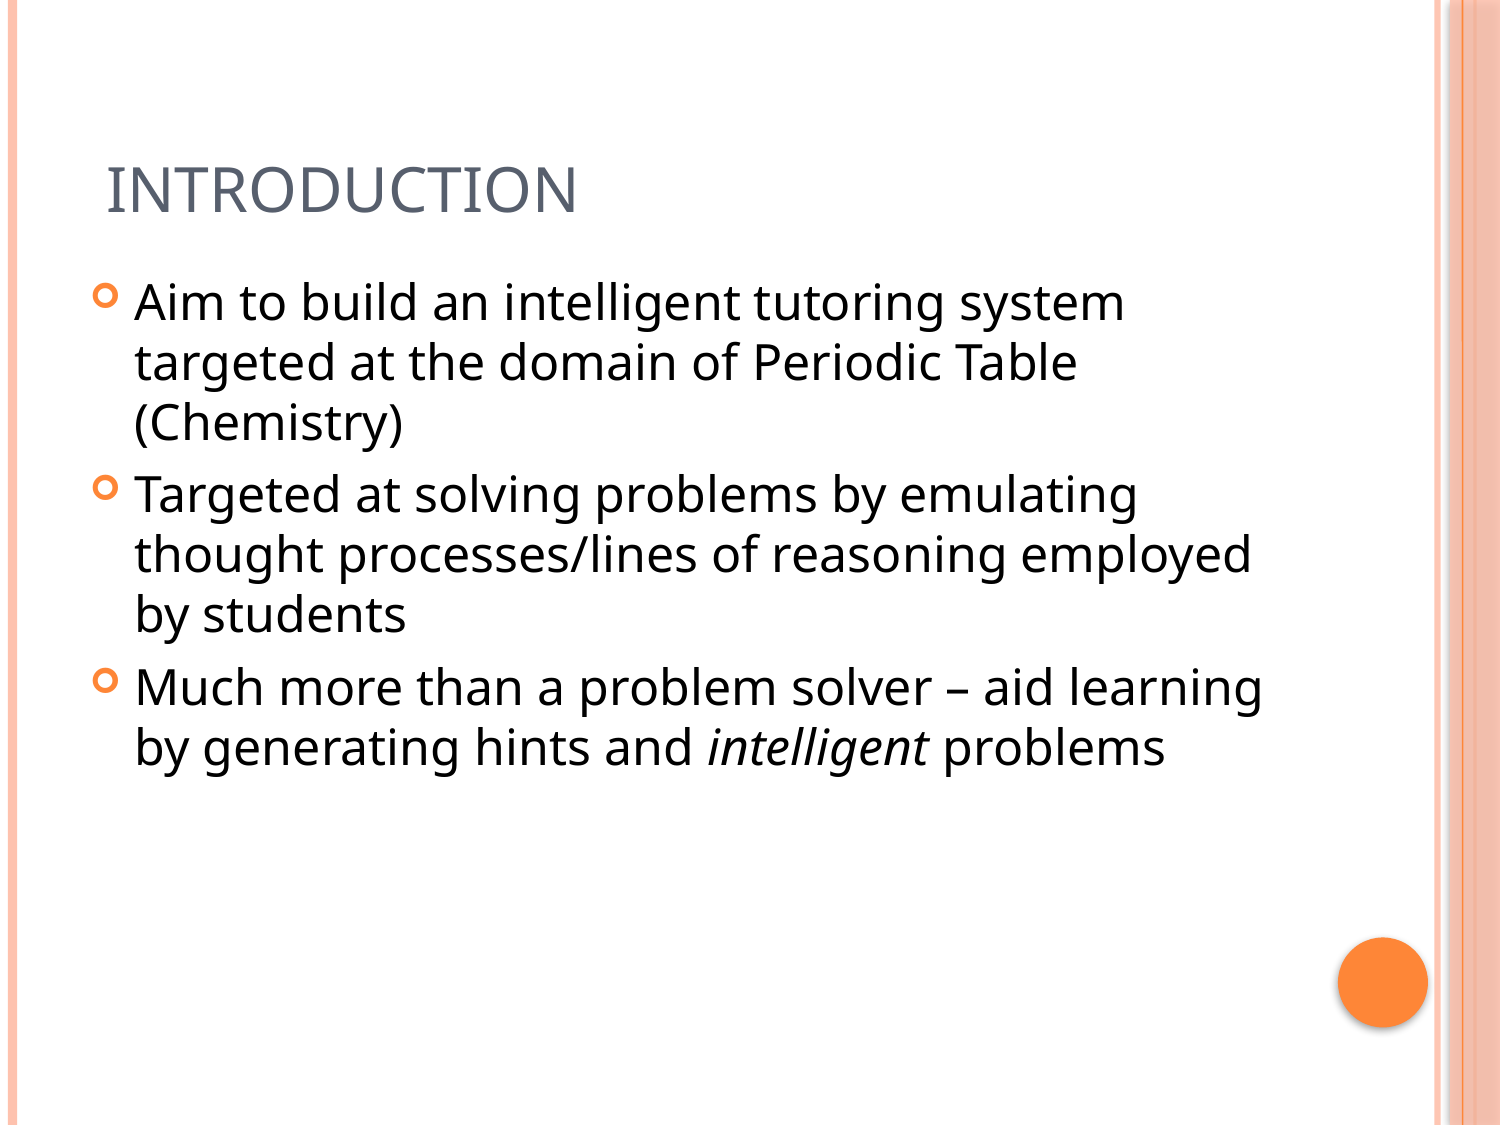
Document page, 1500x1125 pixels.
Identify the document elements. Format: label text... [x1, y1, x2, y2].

list Aim to build an intelligent tutoring system targeted at the domain of Periodic Table (Chemistry) Targeted at solving problems by emulating thought processes/lines of reasoning employed by students Much more than a problem solver – aid learning by generating hints and intelligent problems [75, 262, 1300, 1062]
title Introduction [75, 45, 1300, 233]
